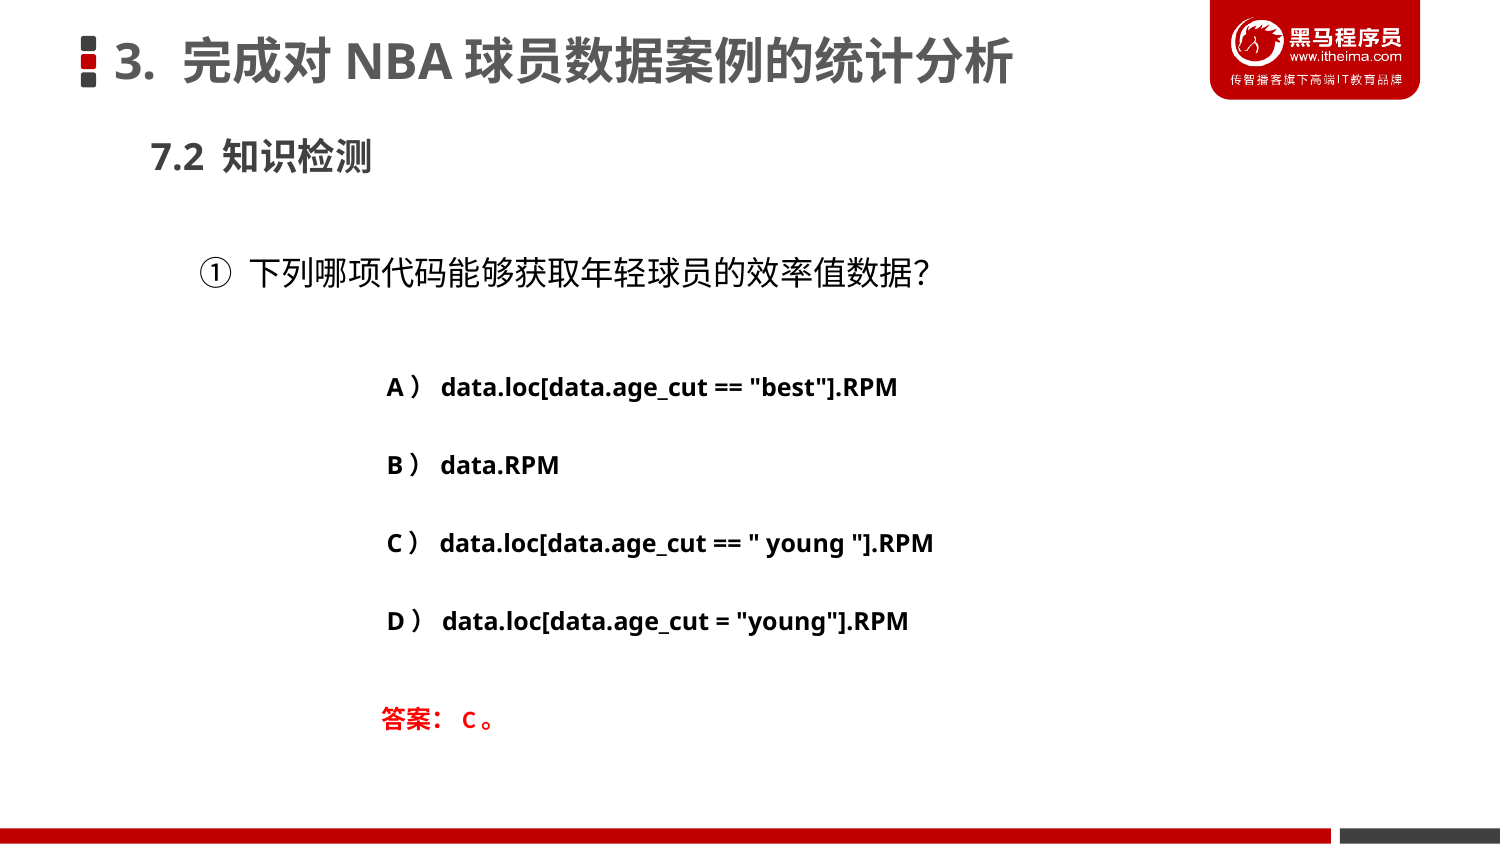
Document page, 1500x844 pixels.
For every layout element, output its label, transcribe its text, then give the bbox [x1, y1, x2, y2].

text_box 3. 完成对NBA球员数据案例的统计分析 [103, 0, 1176, 130]
text_box A）data.loc[data.age_cut == "best"].RPM B）data.RPM C）data.loc[data.age_cut == " young "].RPM D）data.loc[data.age_cut = "young"].RPM [371, 355, 998, 643]
text_box ① 下列哪项代码能够获取年轻球员的效率值数据？ [185, 244, 962, 300]
text_box 答案：C。 [367, 695, 522, 741]
picture [1212, 8, 1421, 94]
text_box 7.2 知识检测 [135, 130, 713, 186]
